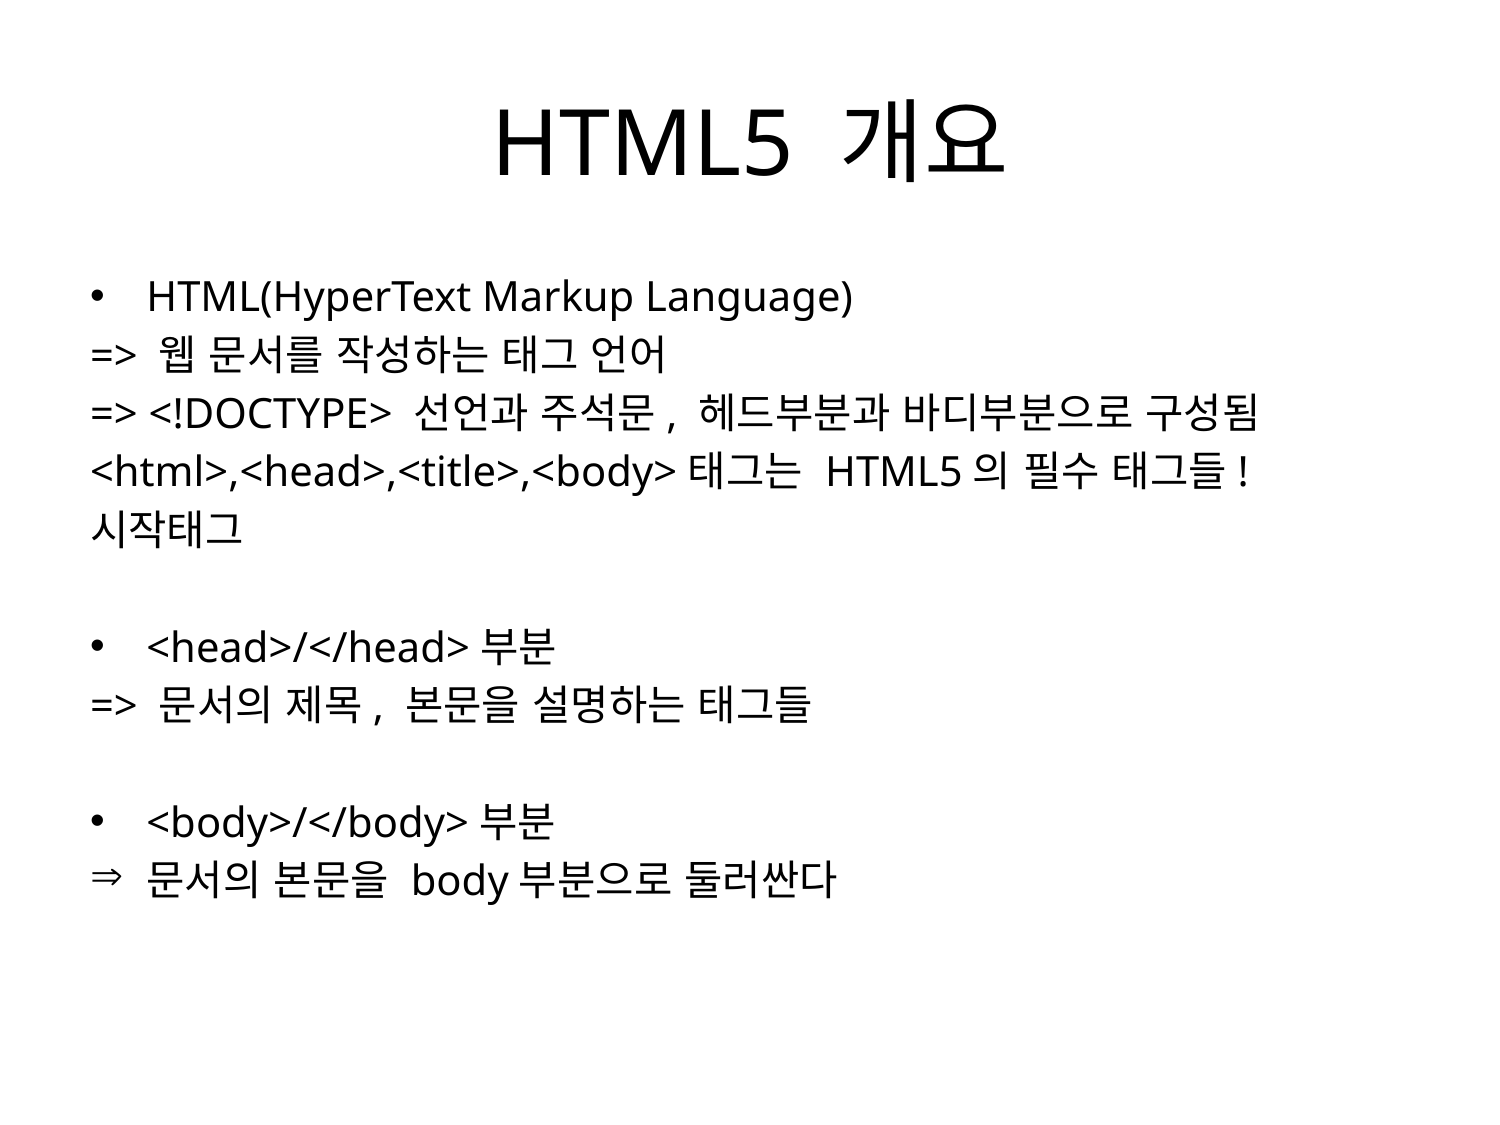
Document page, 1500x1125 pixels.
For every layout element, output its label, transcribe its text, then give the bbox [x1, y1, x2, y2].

list HTML(HyperText Markup Language) => 웹 문서를 작성하는 태그 언어 => <!DOCTYPE> 선언과 주석문, 헤드부분과 바디부분으로 구성됨 <html>,<head>,<title>,<body>태그는 HTML5의 필수 태그들! 시작태그 <head>/</head>부분 => 문서의 제목, 본문을 설명하는 태그들 <body>/</body>부분 문서의 본문을 body부분으로 둘러싼다 [75, 262, 1425, 1005]
title HTML5 개요 [75, 45, 1425, 233]
